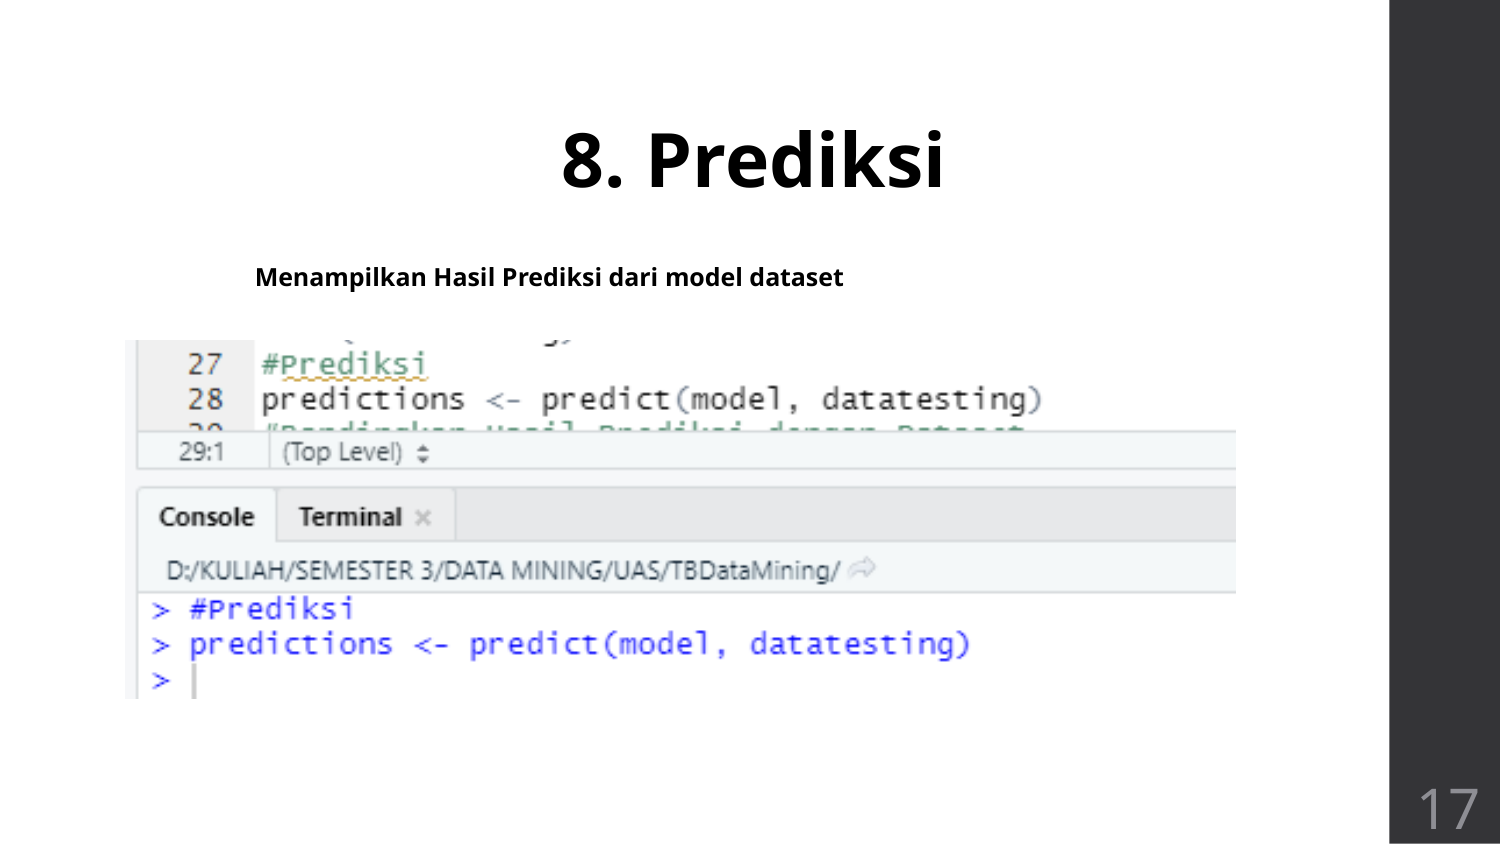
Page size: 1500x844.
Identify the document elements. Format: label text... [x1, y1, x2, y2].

text_box Menampilkan Hasil Prediksi dari model dataset [240, 253, 860, 299]
text_box 8. Prediksi [547, 104, 962, 210]
picture [124, 340, 1236, 699]
slide_number 17 [1391, 779, 1482, 844]
